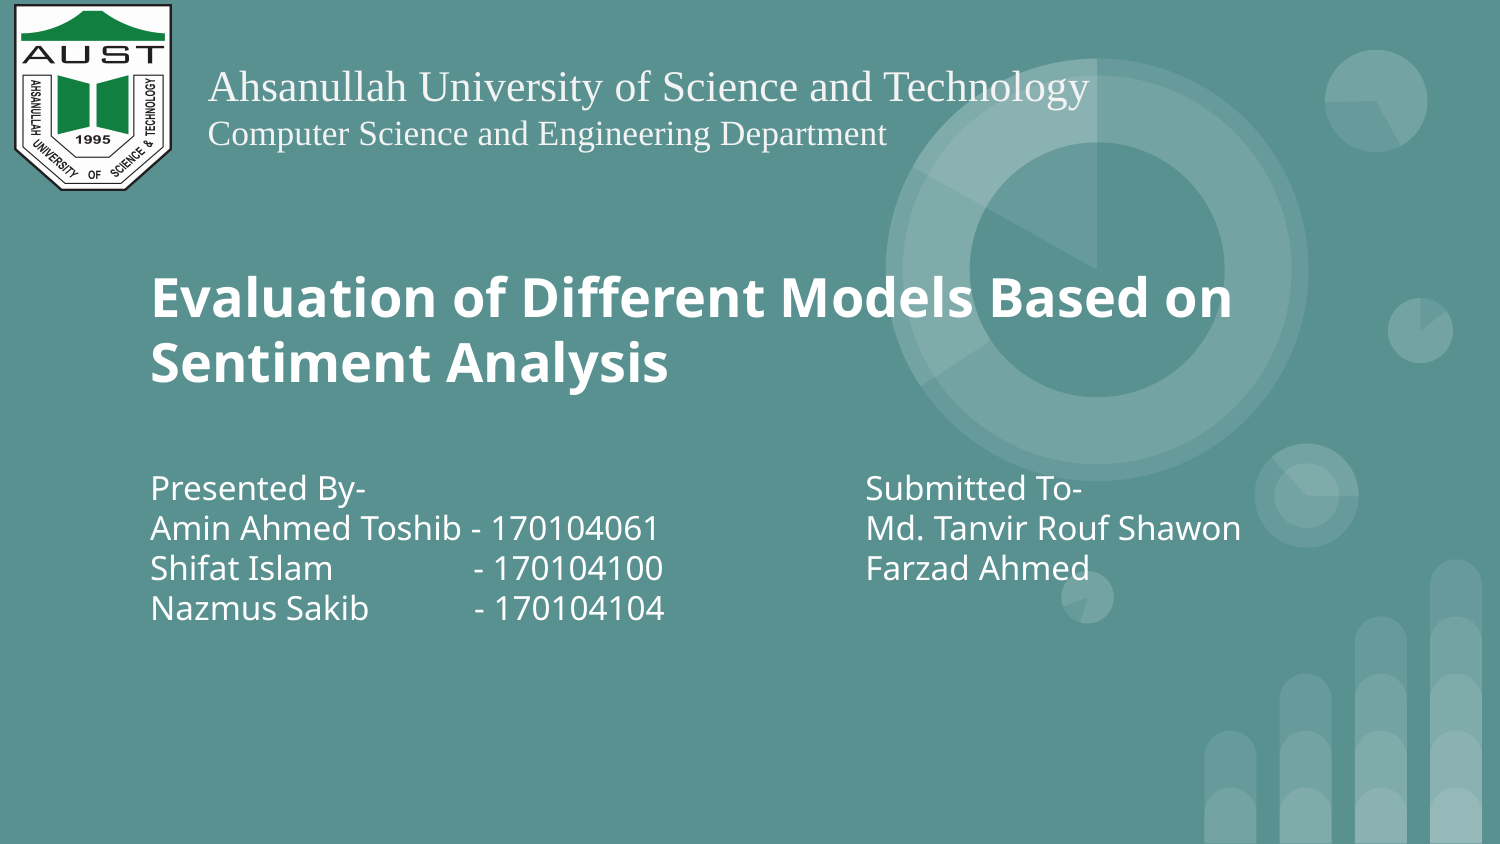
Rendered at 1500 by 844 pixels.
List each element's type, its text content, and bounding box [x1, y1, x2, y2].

text_box Submitted To- Md. Tanvir Rouf Shawon Farzad Ahmed [850, 452, 1436, 603]
title Evaluation of Different Models Based on Sentiment Analysis [135, 235, 1381, 422]
subtitle Presented By- Amin Ahmed Toshib - 170104061 Shifat Islam - 170104100 Nazmus Sakib - 170104104 [135, 452, 834, 651]
text_box Ahsanullah University of Science and Technology Computer Science and Engineering Department [192, 42, 1381, 203]
picture [14, 3, 172, 192]
